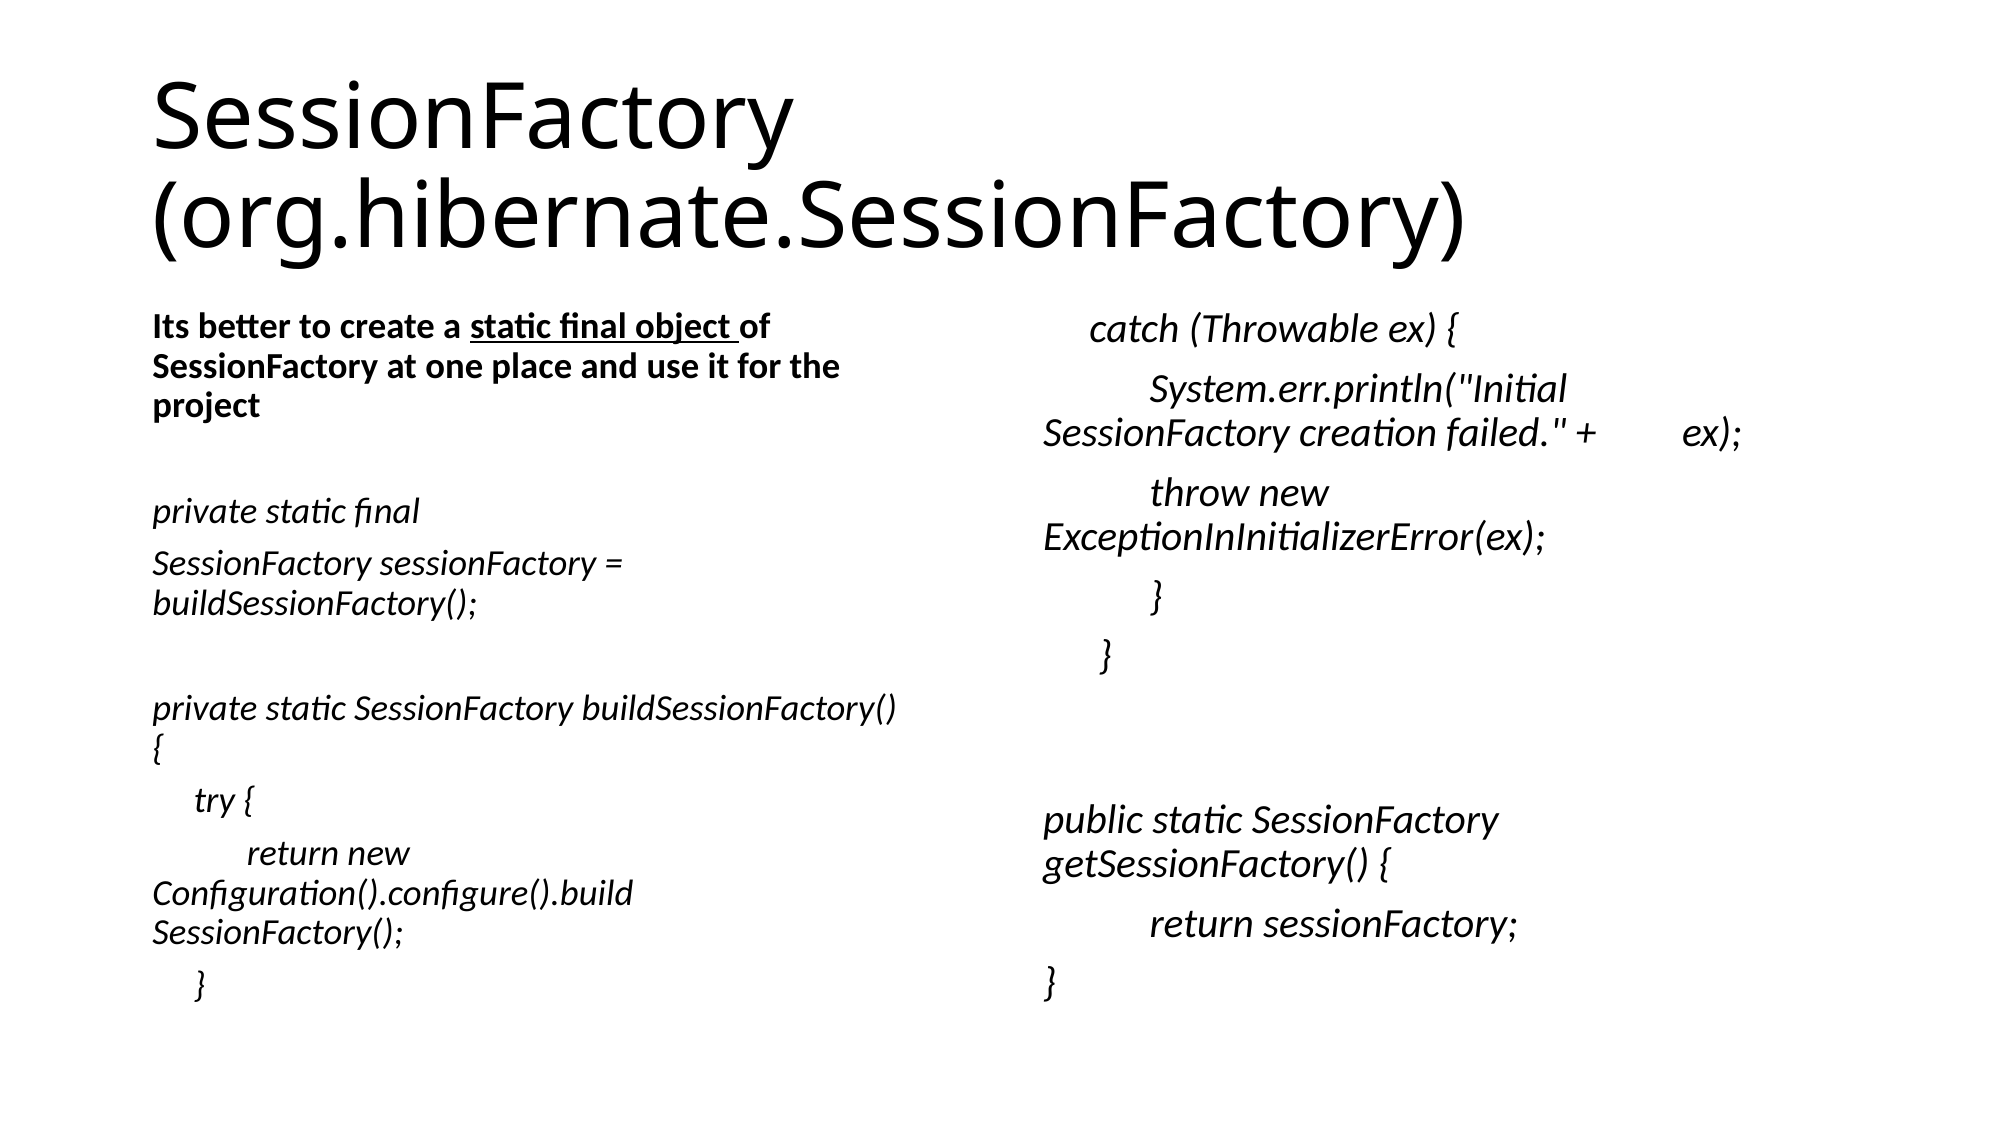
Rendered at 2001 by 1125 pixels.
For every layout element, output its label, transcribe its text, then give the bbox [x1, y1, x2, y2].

text_box catch (Throwable ex) { System.err.println("Initial SessionFactory creation failed." + ex); throw new ExceptionInInitializerError(ex); } } public static SessionFactory getSessionFactory() { return sessionFactory; } [1028, 299, 1815, 1014]
title SessionFactory (org.hibernate.SessionFactory) [137, 59, 1863, 278]
list Its better to create a static final object of SessionFactory at one place and use it for the project private static final SessionFactory sessionFactory = buildSessionFactory(); private static SessionFactory buildSessionFactory() { try { return new Configuration().configure().build SessionFactory(); } [137, 299, 924, 1014]
